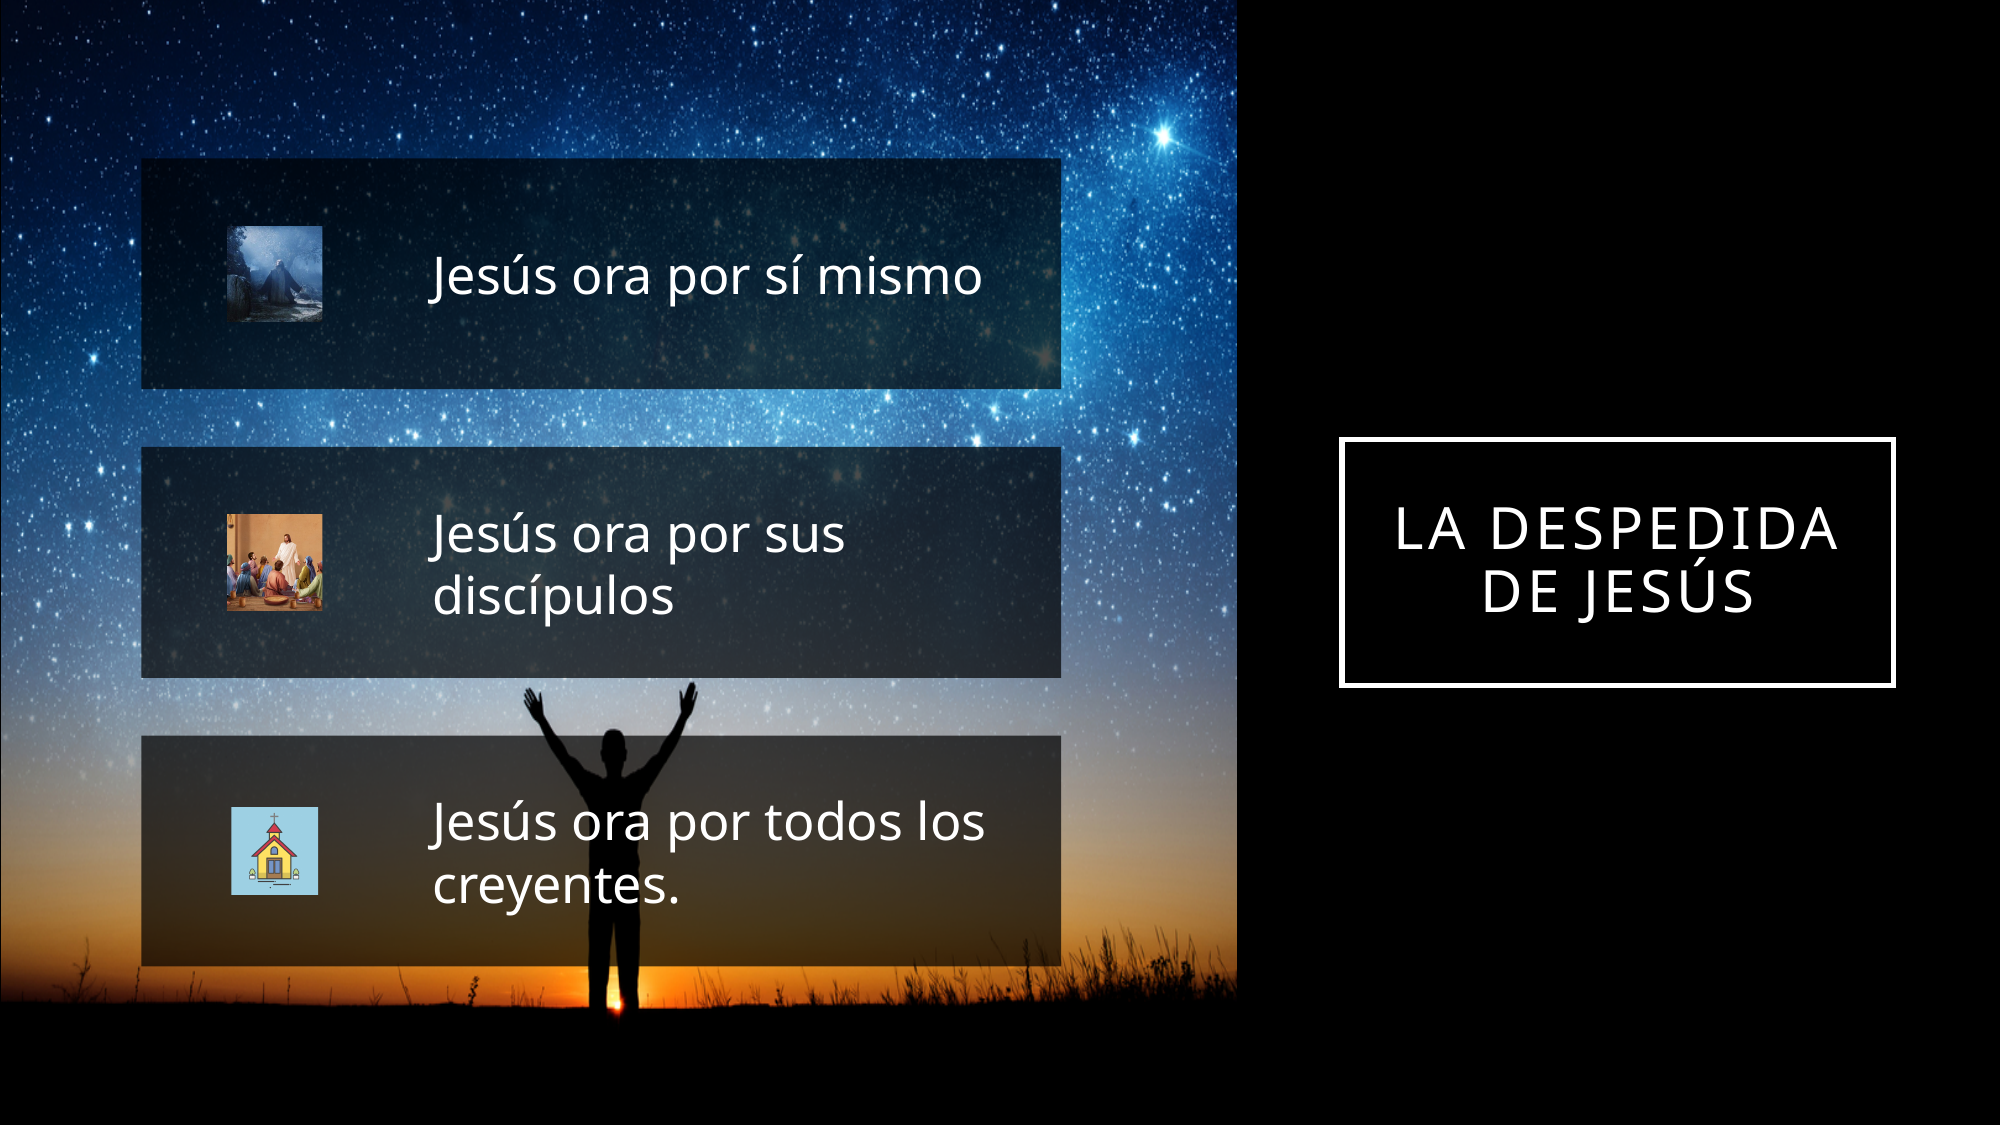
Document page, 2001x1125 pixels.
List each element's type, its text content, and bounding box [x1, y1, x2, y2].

title La Despedida de Jesús [1339, 437, 1896, 688]
picture [1, 0, 1237, 1125]
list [141, 158, 1062, 967]
